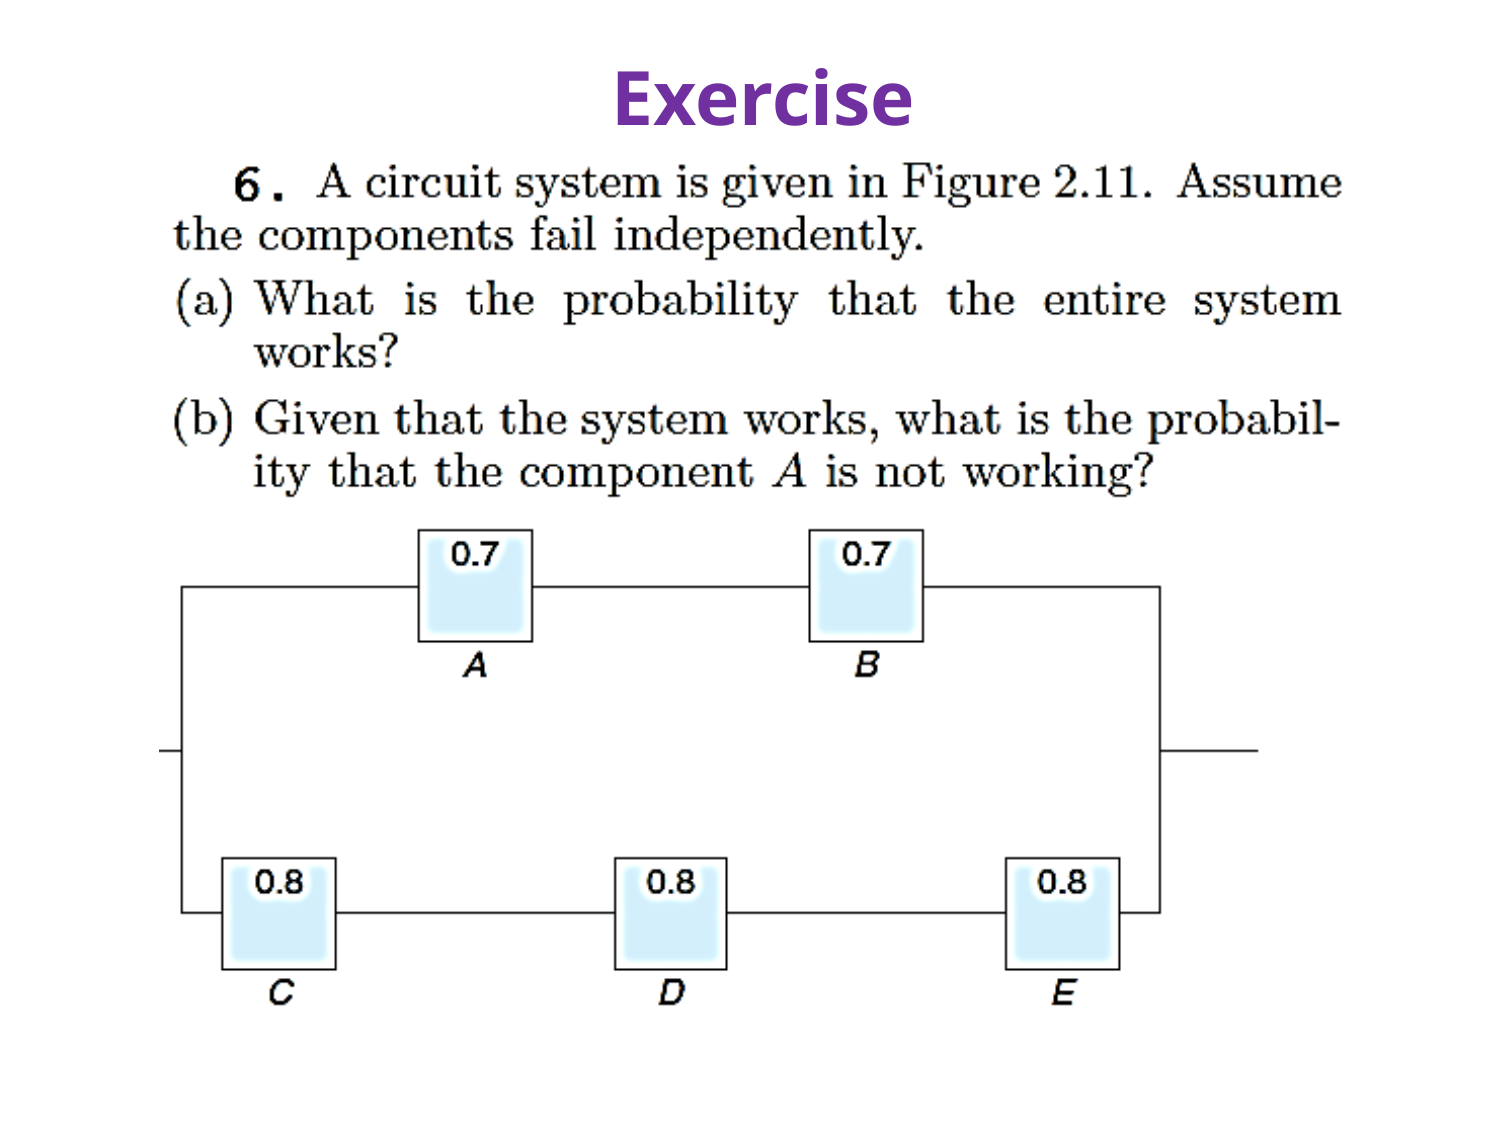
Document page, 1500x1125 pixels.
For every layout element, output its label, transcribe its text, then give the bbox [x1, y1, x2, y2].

text_box Exercise [265, 42, 1262, 141]
picture [158, 142, 1368, 1051]
